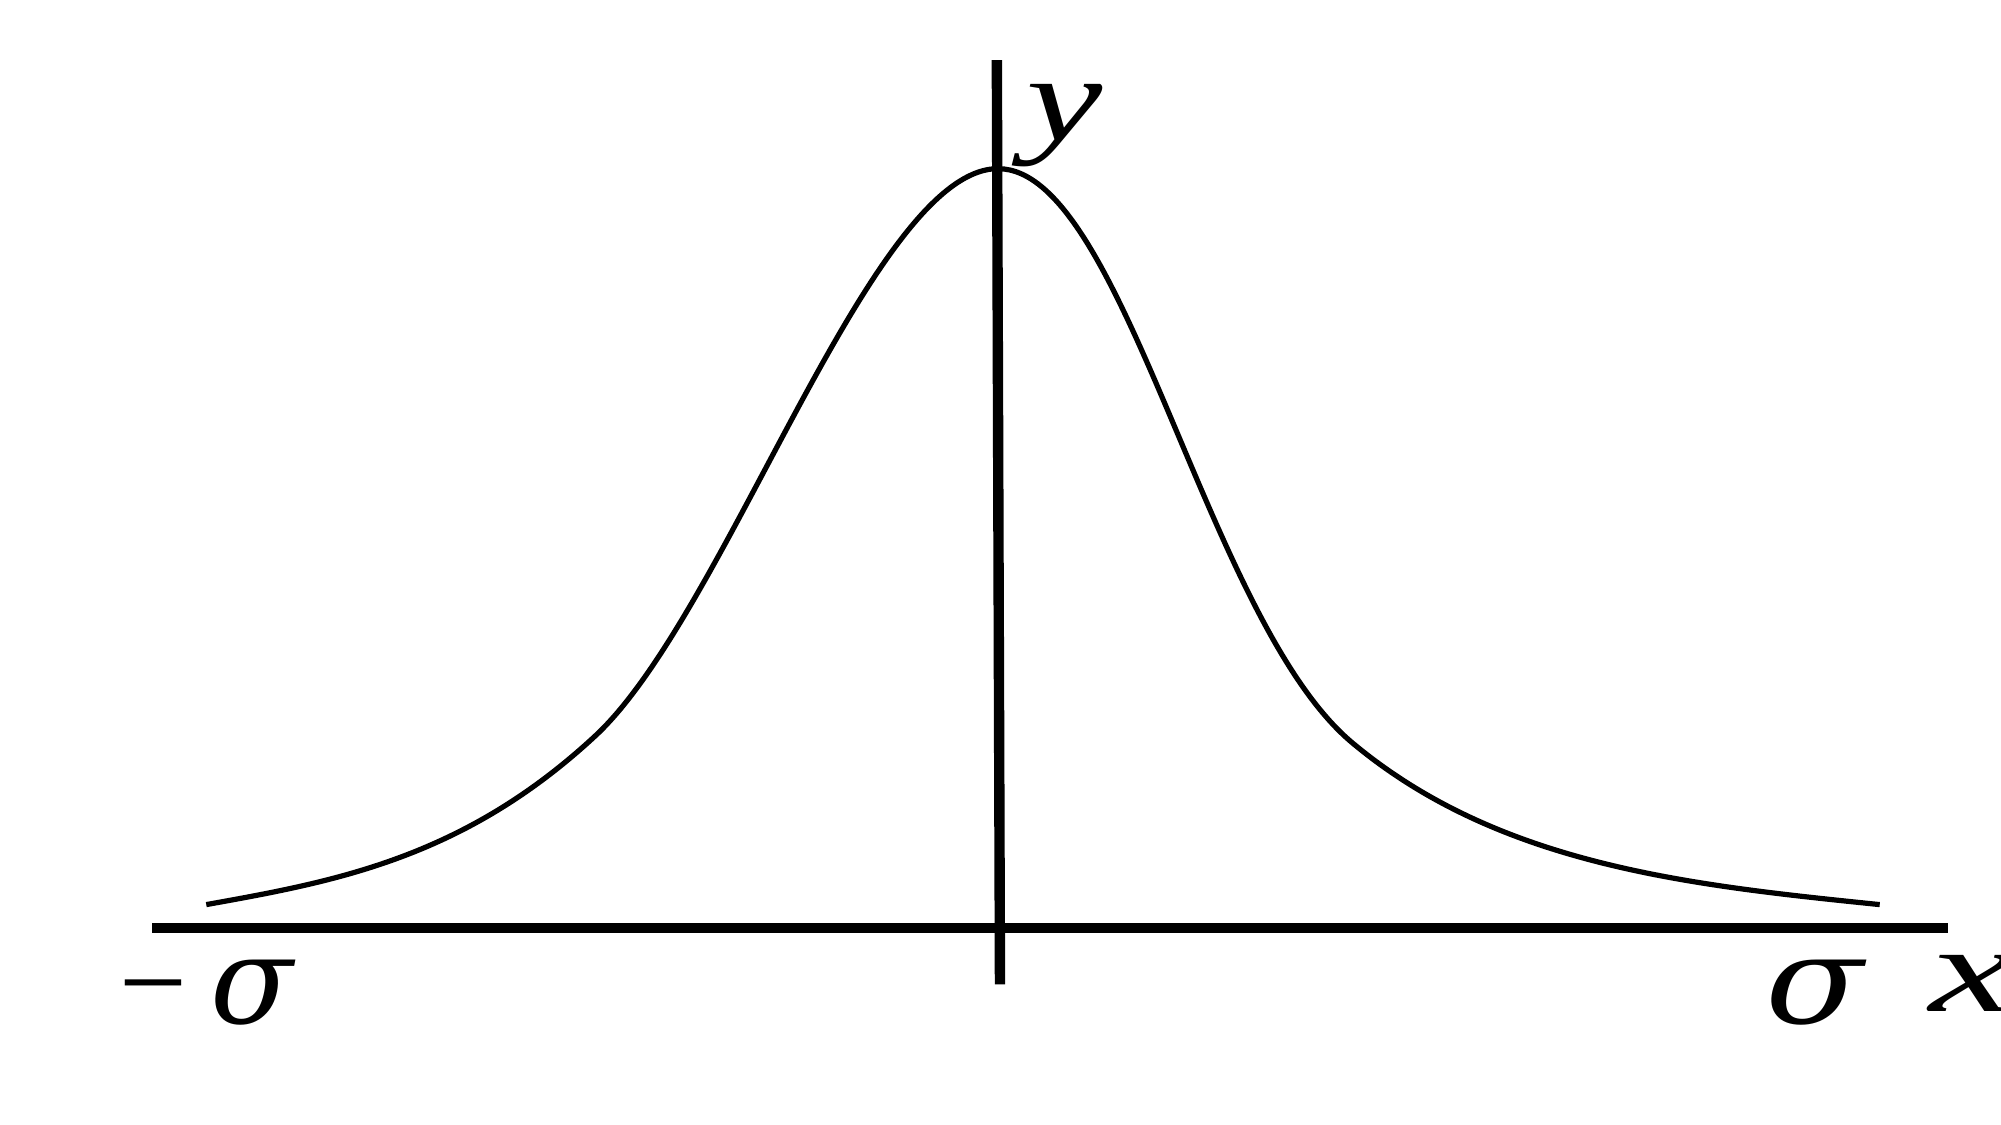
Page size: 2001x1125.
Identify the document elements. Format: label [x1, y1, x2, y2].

text_box [1000, 167, 1880, 906]
text_box [996, 60, 1000, 985]
text_box [206, 167, 996, 906]
